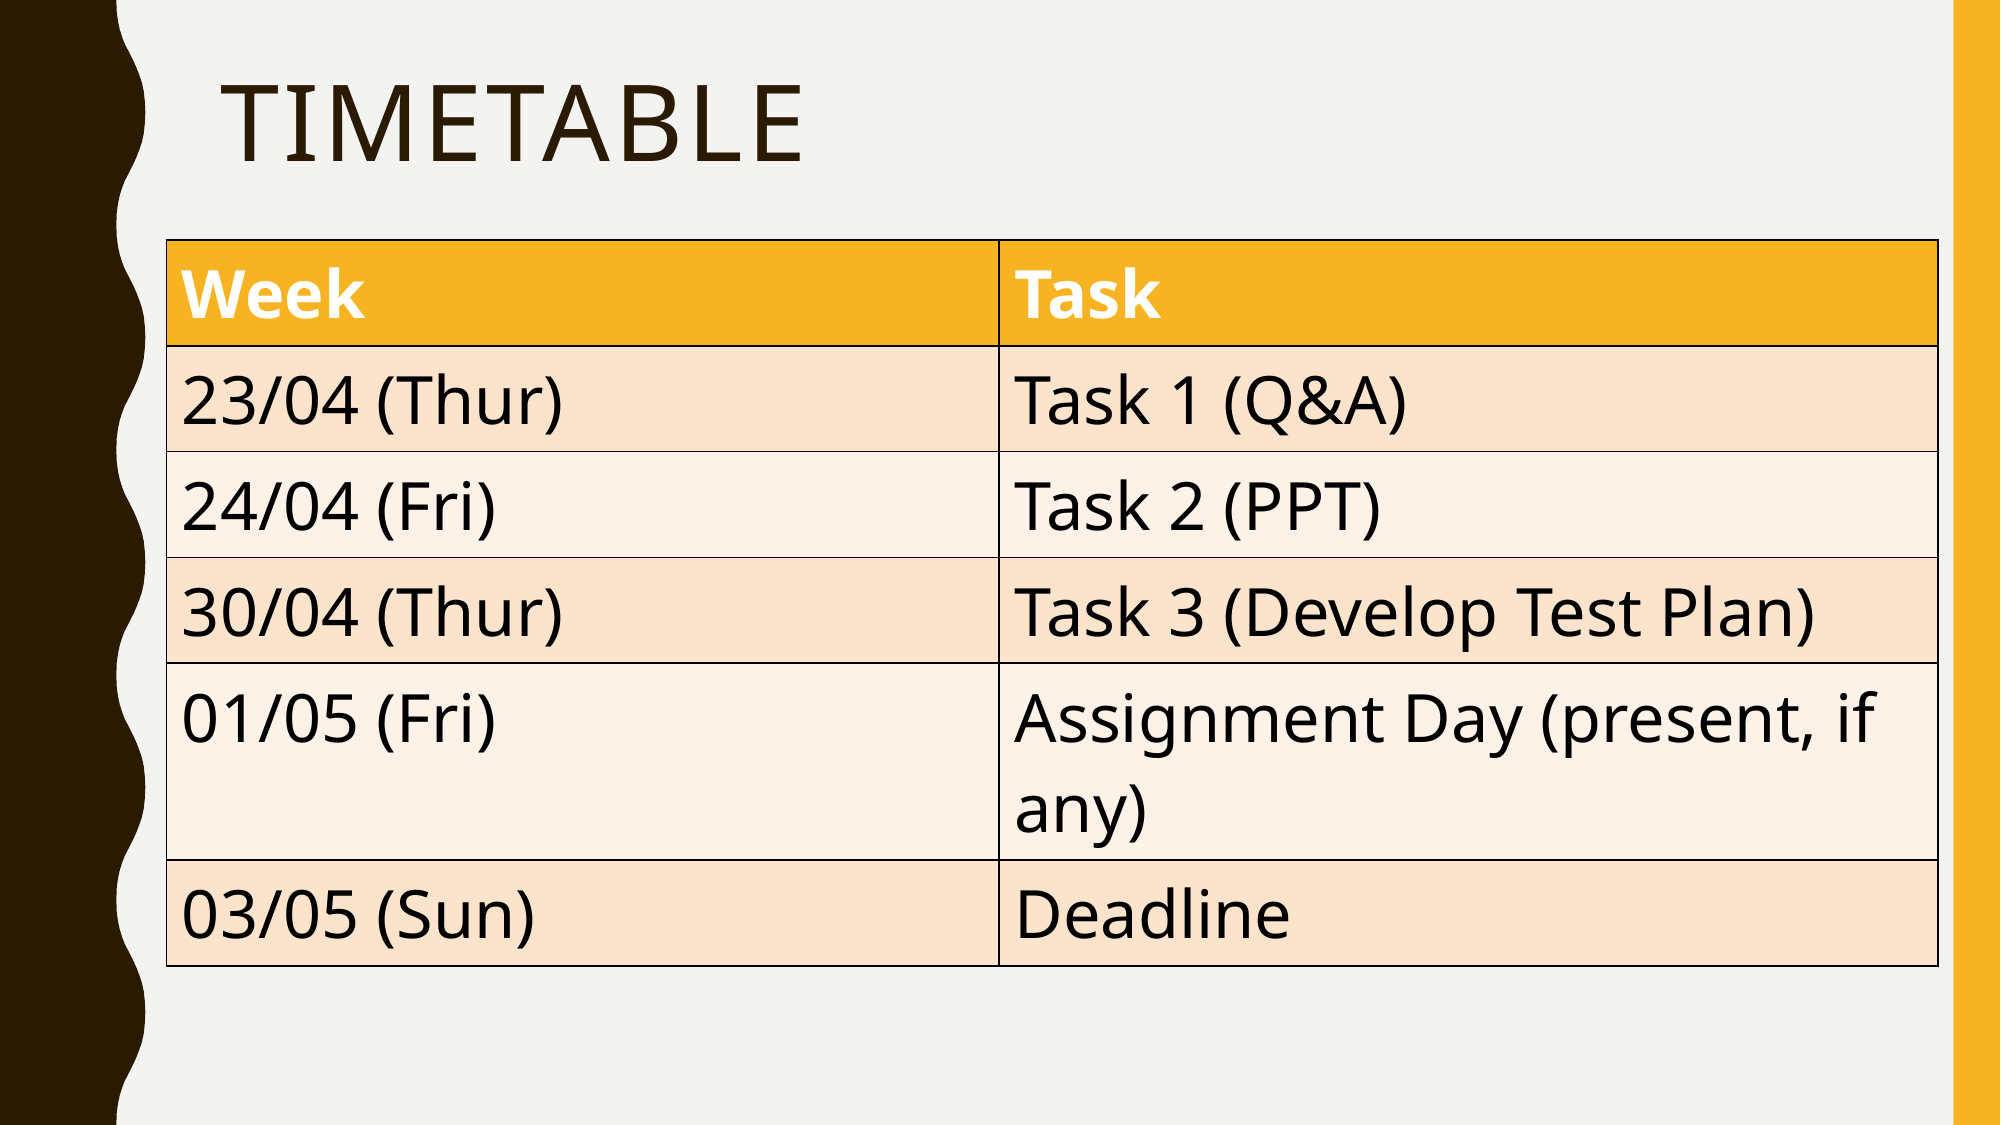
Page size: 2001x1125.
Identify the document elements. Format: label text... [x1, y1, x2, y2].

title Timetable [205, 62, 1875, 239]
table_cell 30/04 (Thur) [167, 558, 998, 662]
table_cell 24/04 (Fri) [167, 452, 998, 557]
table_cell 03/05 (Sun) [167, 861, 998, 965]
table_cell 23/04 (Thur) [167, 347, 998, 451]
table_cell Deadline [1000, 861, 1937, 965]
table_cell 01/05 (Fri) [167, 664, 998, 859]
table_cell Task 2 (PPT) [1000, 452, 1937, 557]
table_header Week [167, 241, 998, 345]
table_cell Task 3 (Develop Test Plan) [1000, 558, 1937, 662]
table_cell Task 1 (Q&A) [1000, 347, 1937, 451]
table_cell Assignment Day (present, if any) [1000, 664, 1937, 859]
table_header Task [1000, 241, 1937, 345]
